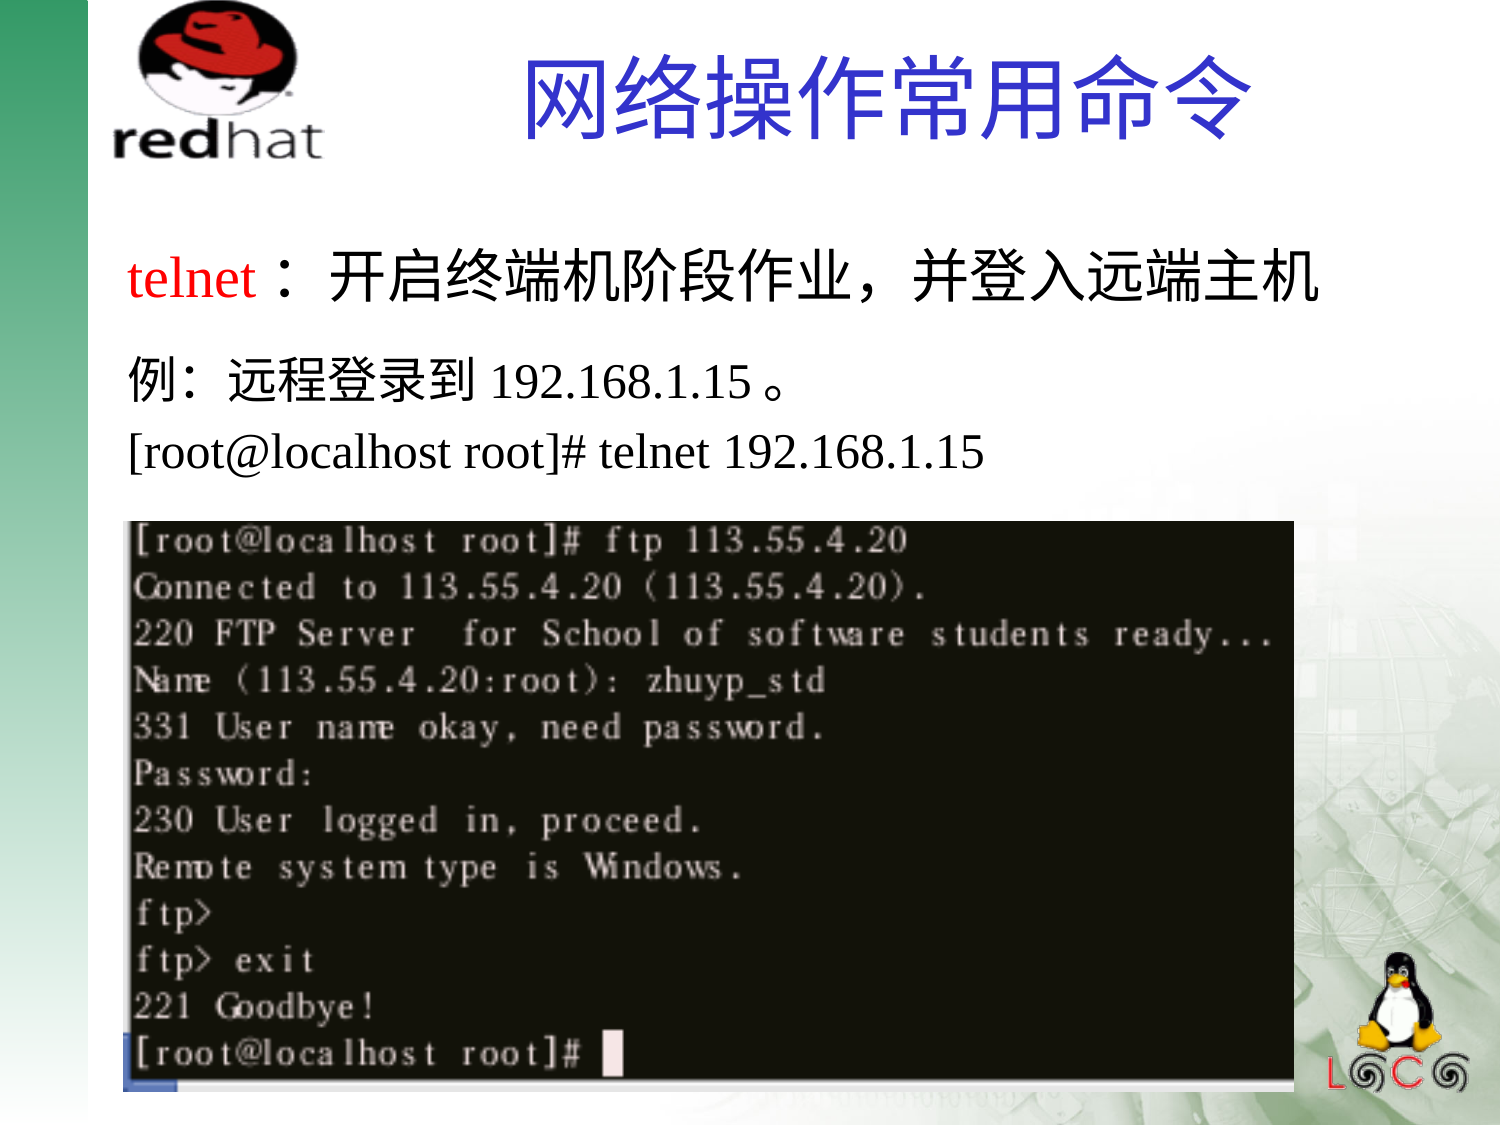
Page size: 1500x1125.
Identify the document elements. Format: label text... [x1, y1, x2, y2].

title 网络操作常用命令 [324, 31, 1451, 161]
picture [112, 0, 325, 161]
picture [123, 365, 1500, 1125]
list telnet：开启终端机阶段作业，并登入远端主机 例：远程登录到192.168.1.15。 [root@localhost root]# telnet 192.168.1.15 ftp：进行远程文件传输 例：登录IP为113.55.4.20的FTP服务器。 [root@localhost root]# ftp 113.55.4.20 [112, 231, 1463, 975]
